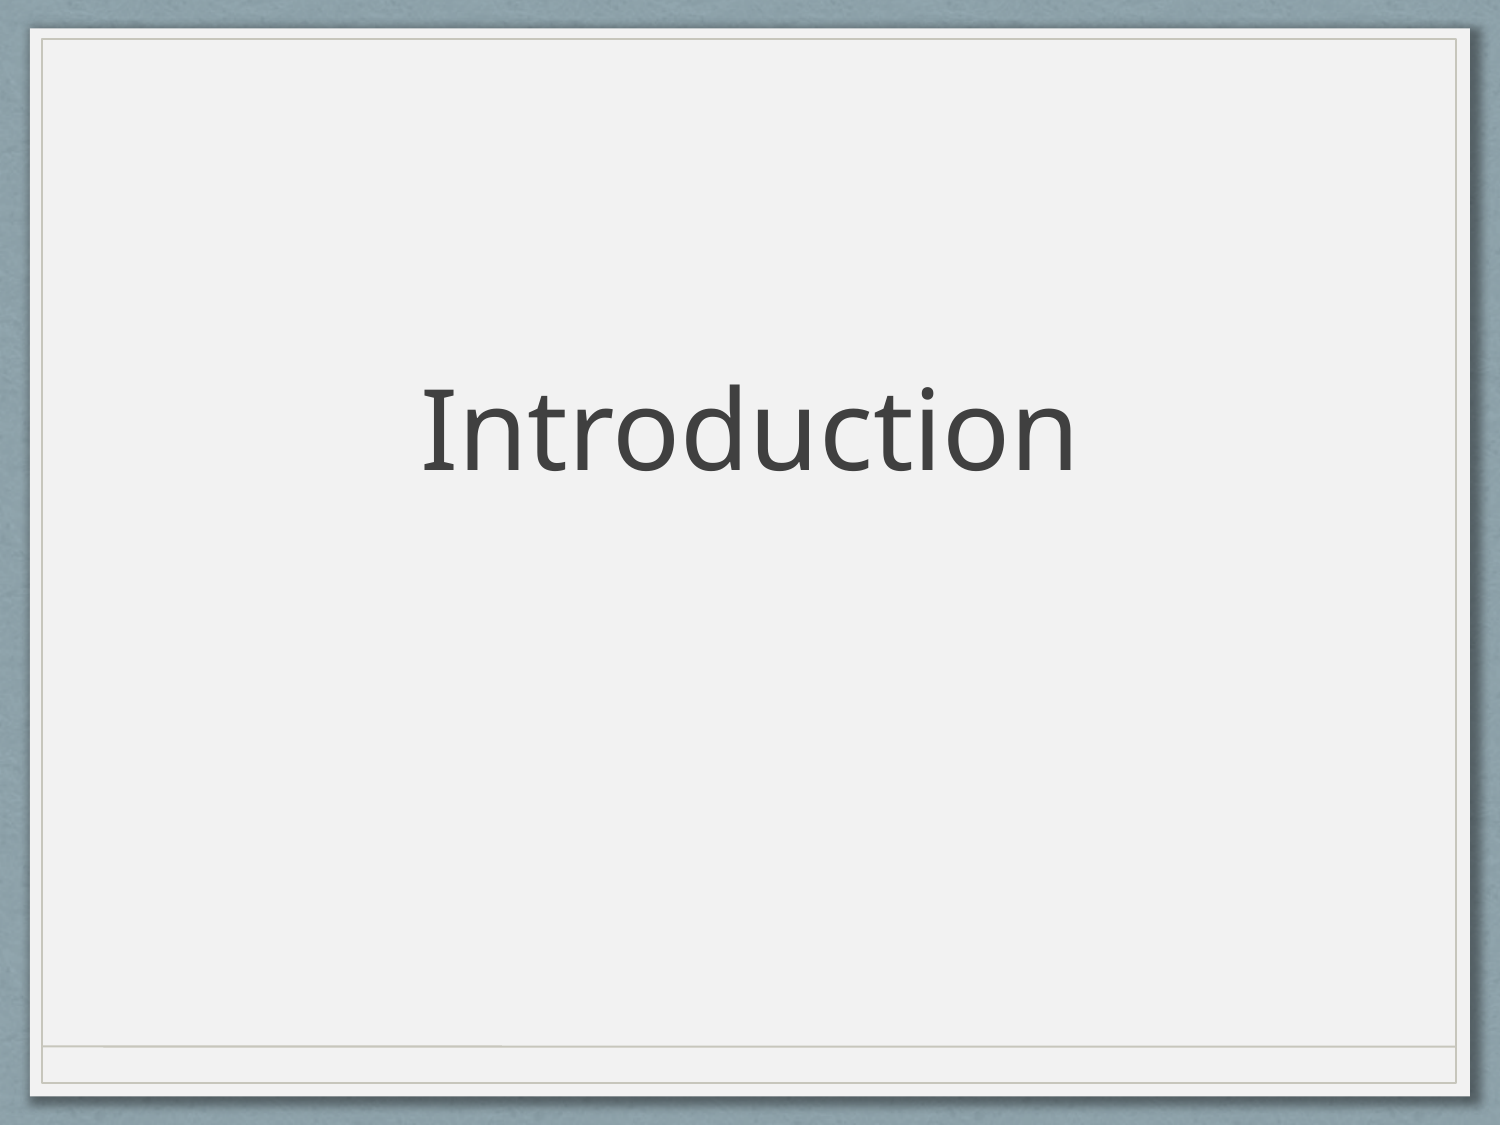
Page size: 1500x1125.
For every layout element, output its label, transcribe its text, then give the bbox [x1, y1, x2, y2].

title Introduction [147, 224, 1353, 500]
